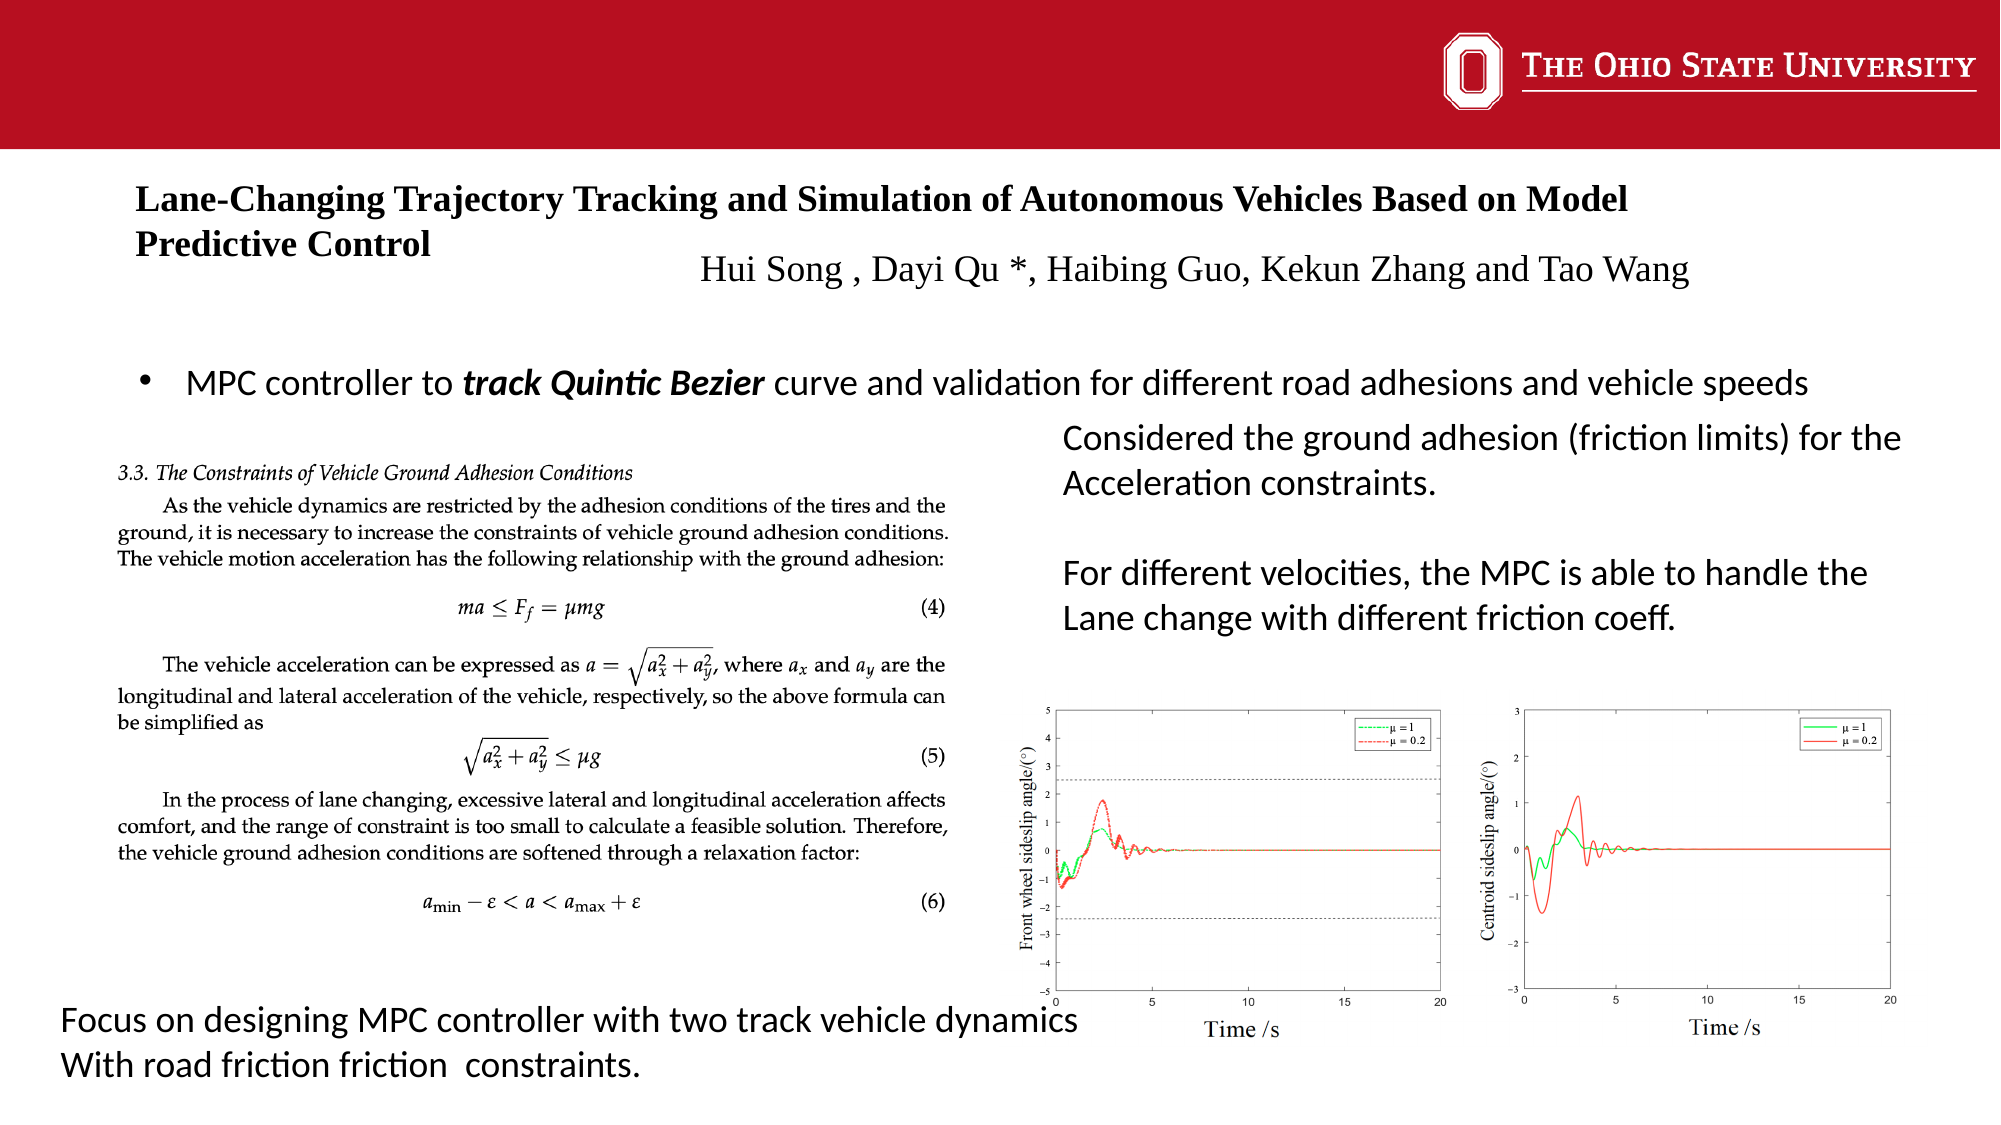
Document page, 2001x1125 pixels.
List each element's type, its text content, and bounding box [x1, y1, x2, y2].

picture [999, 689, 1928, 1047]
text_box Hui Song , Dayi Qu *, Haibing Guo, Kekun Zhang and Tao Wang [685, 236, 1967, 297]
picture [89, 455, 975, 936]
text_box Considered the ground adhesion (friction limits) for the Acceleration constraints. For different velocities, the MPC is able to handle the Lane change with different friction coeff. [1055, 405, 1923, 646]
text_box Focus on designing MPC controller with two track vehicle dynamics With road friction friction constraints. [53, 987, 1088, 1093]
text_box Lane-Changing Trajectory Tracking and Simulation of Autonomous Vehicles Based on Model Predictive Control [120, 166, 1708, 272]
picture [1443, 32, 1977, 110]
text_box MPC controller to track Quintic Bezier curve and validation for different road adhesions and vehicle speeds [131, 349, 1818, 455]
